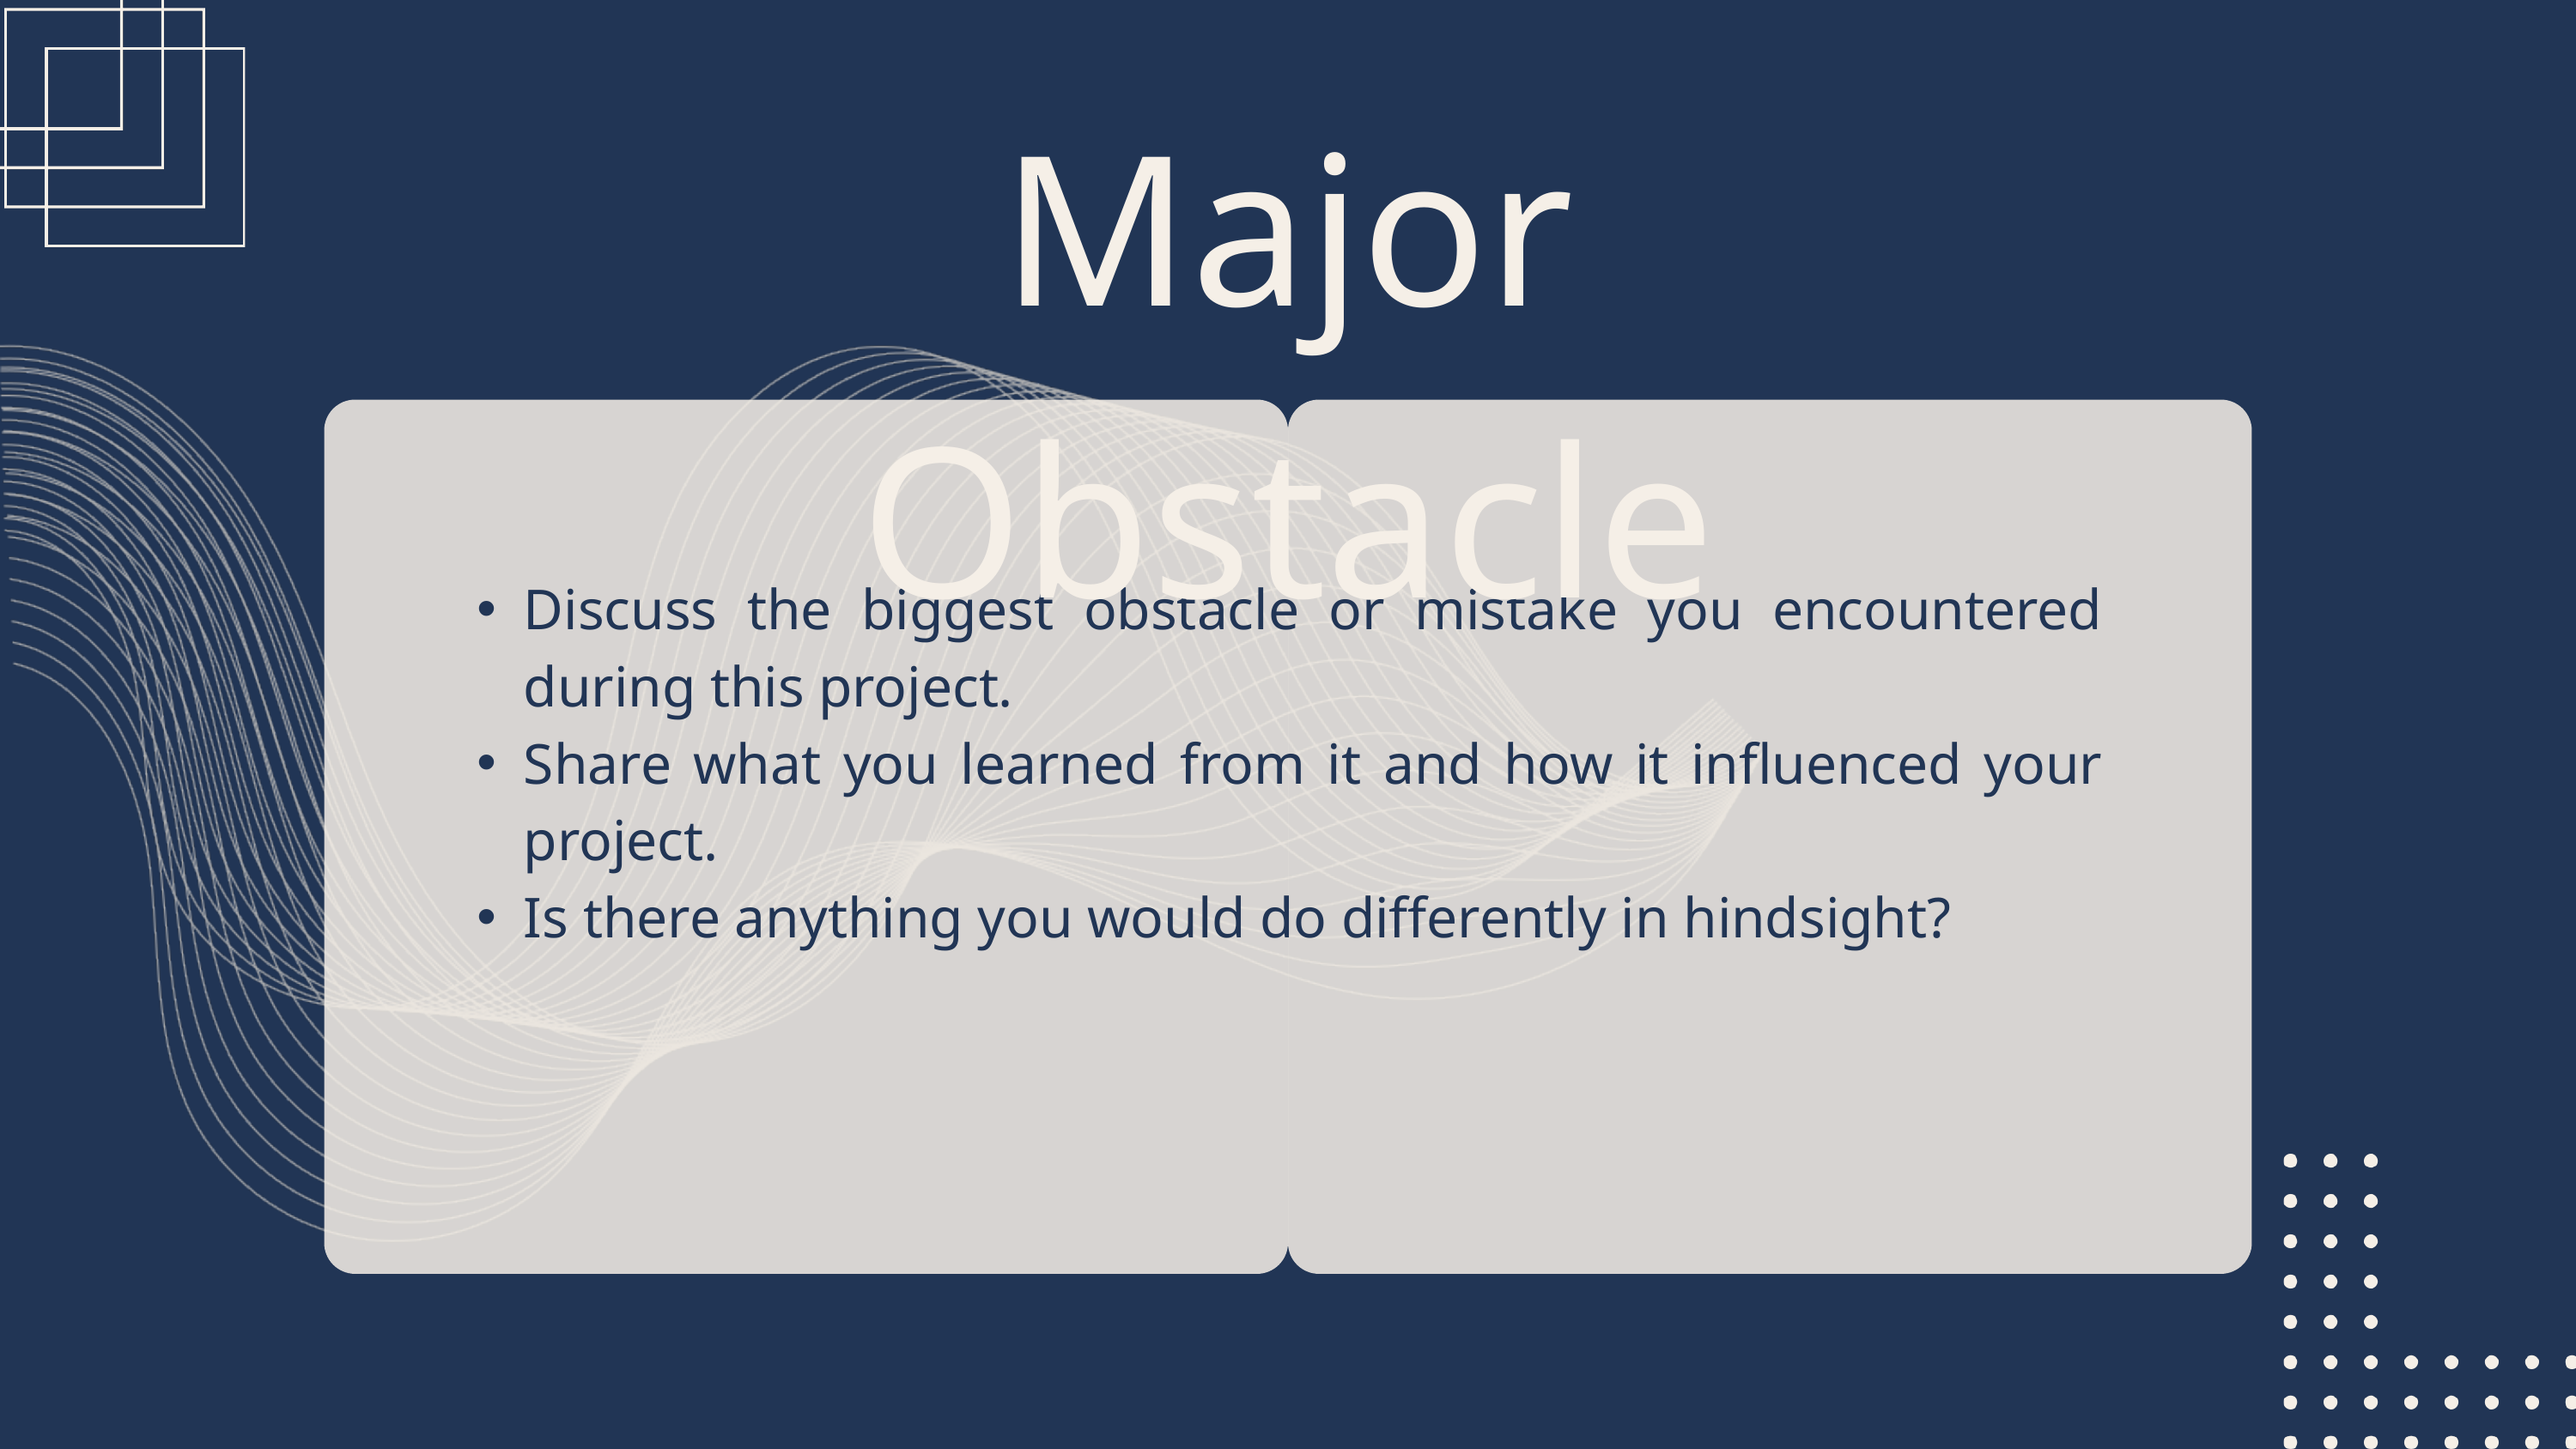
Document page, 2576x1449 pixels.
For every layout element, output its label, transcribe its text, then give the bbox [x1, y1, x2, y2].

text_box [324, 399, 1285, 1275]
text_box [0, 0, 246, 247]
text_box [0, 341, 653, 1252]
text_box Major Obstacle [653, 56, 1922, 397]
text_box [2283, 1154, 2576, 1449]
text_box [1287, 399, 2252, 1275]
